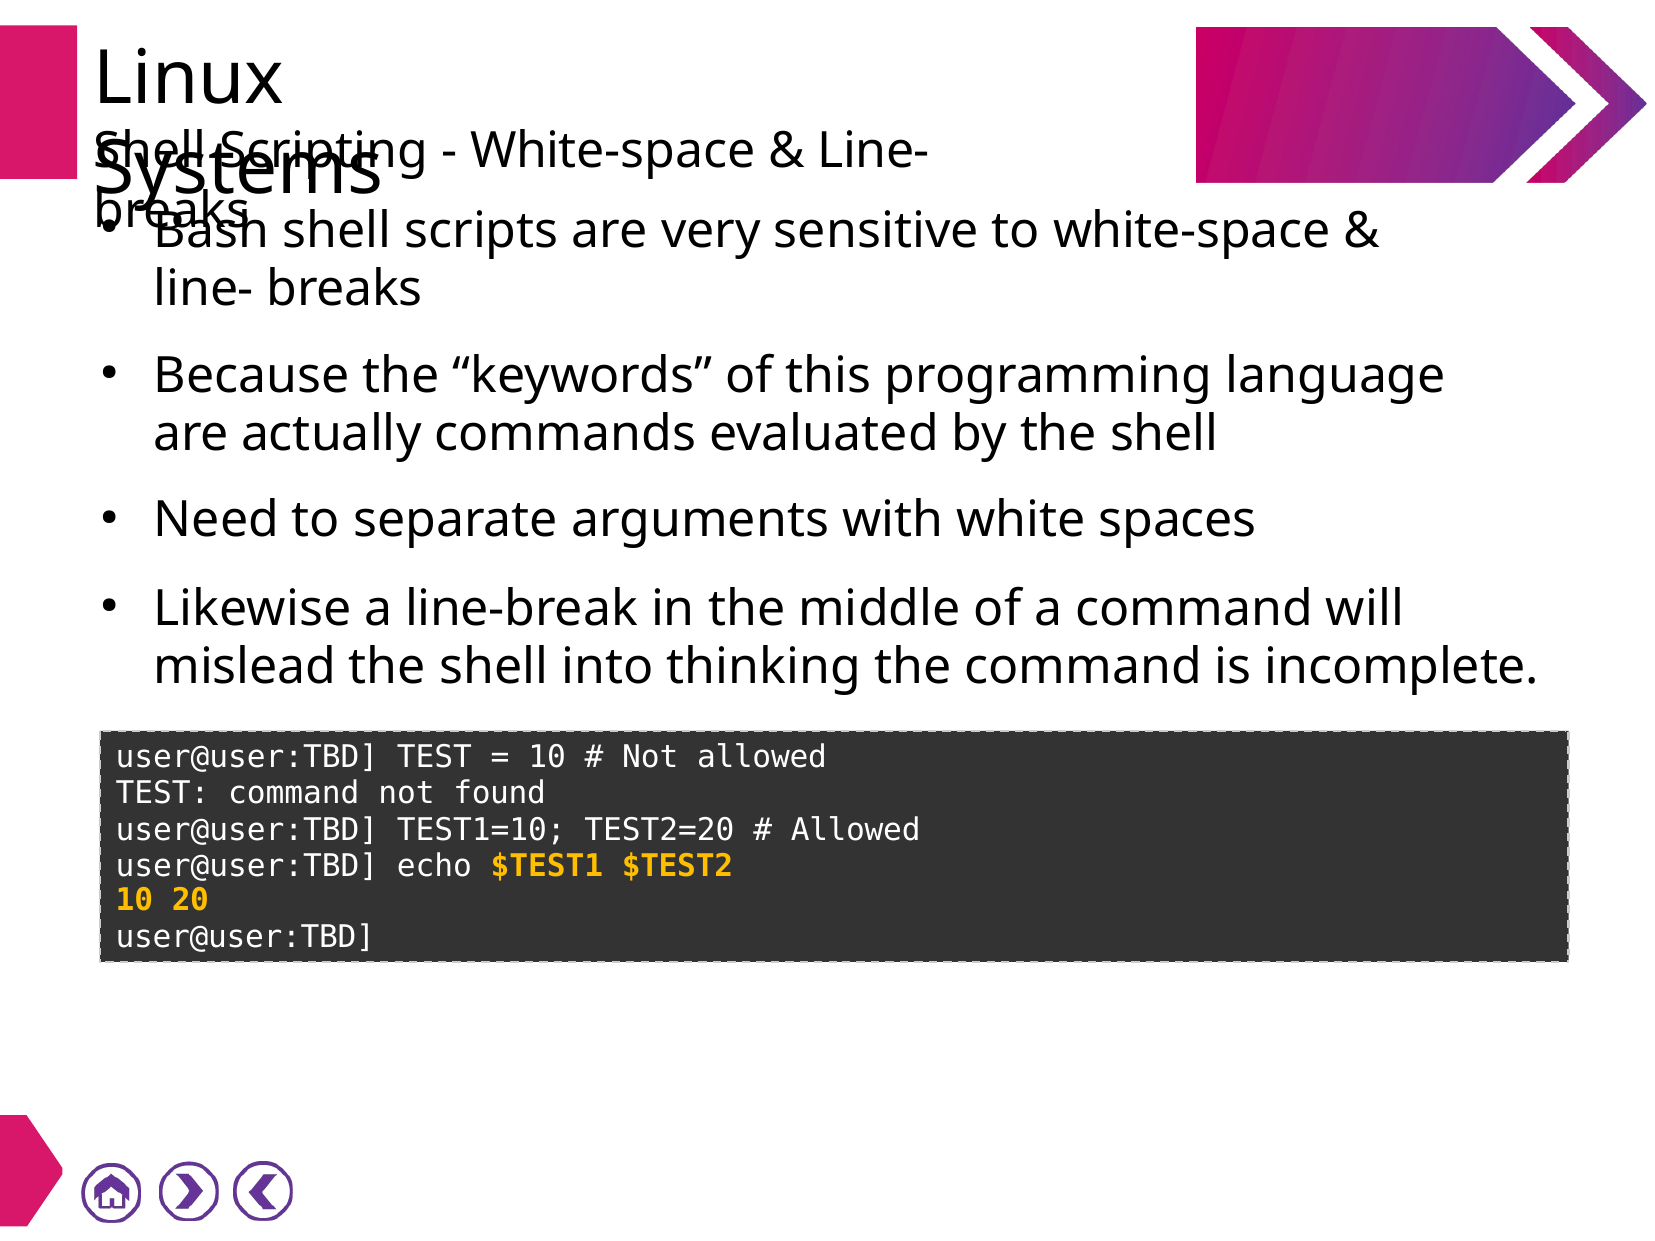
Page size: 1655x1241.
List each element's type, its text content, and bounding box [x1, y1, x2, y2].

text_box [98, 729, 1570, 964]
text_box Bash shell scripts are very sensitive to white-space & line- breaks Because the “keywords” of this programming language are actually commands evaluated by the shell Need to separate arguments with white spaces Likewise a line-break in the middle of a command will mislead the shell into thinking the command is incomplete. [151, 193, 1560, 694]
text_box ● [98, 499, 121, 529]
picture [80, 1163, 141, 1223]
picture [233, 1161, 293, 1222]
picture [1196, 27, 1647, 183]
text_box ● [98, 586, 121, 616]
picture [159, 1161, 219, 1222]
text_box ● [98, 353, 121, 383]
text_box Shell Scripting - White-space & Line-breaks [91, 115, 1063, 238]
text_box ● [98, 208, 121, 238]
title Linux Systems [91, 26, 564, 115]
